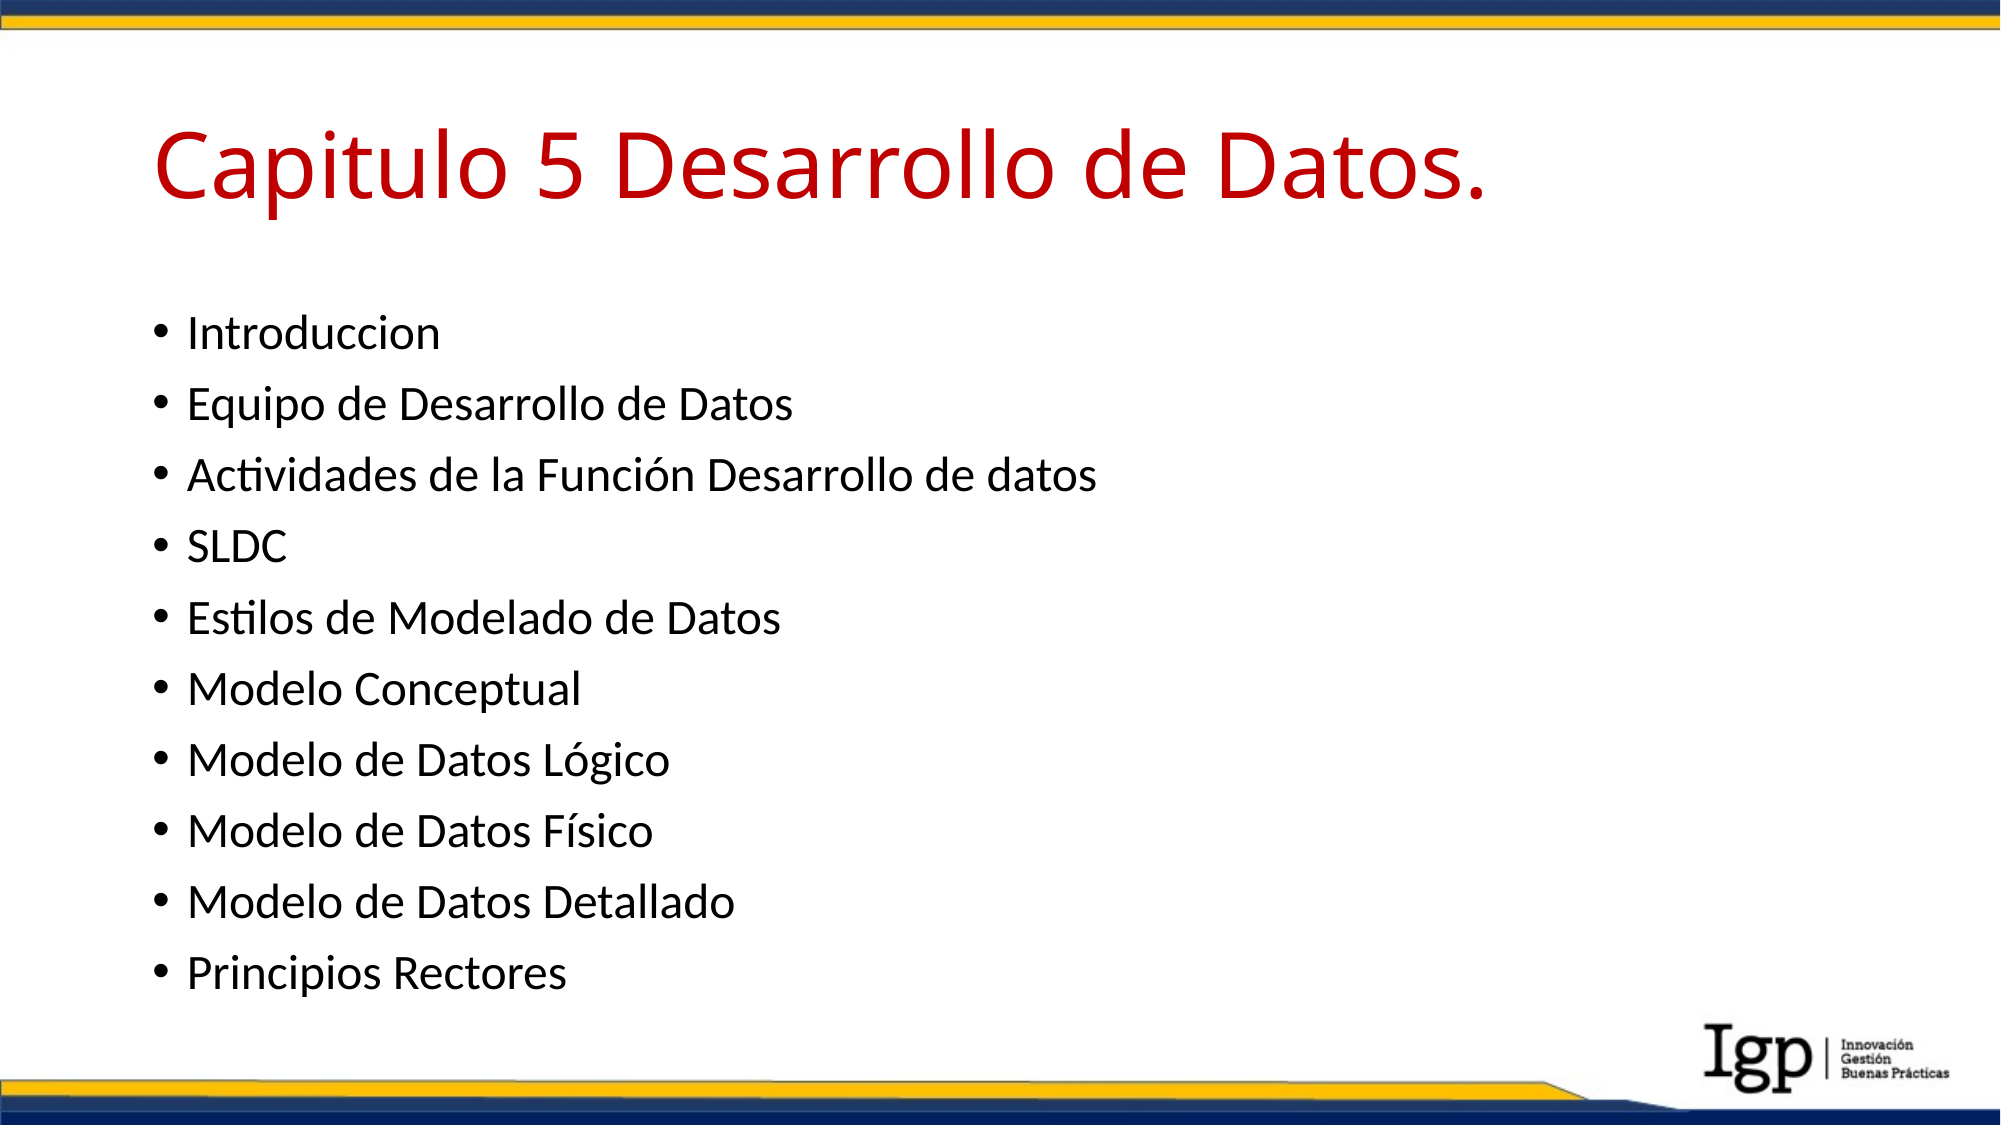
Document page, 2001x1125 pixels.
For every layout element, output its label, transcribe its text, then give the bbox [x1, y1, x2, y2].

picture [0, 0, 2001, 1125]
list Introduccion Equipo de Desarrollo de Datos Actividades de la Función Desarrollo de datos SLDC Estilos de Modelado de Datos Modelo Conceptual Modelo de Datos Lógico Modelo de Datos Físico Modelo de Datos Detallado Principios Rectores [137, 299, 1863, 1014]
title Capitulo 5 Desarrollo de Datos. [137, 59, 1957, 278]
